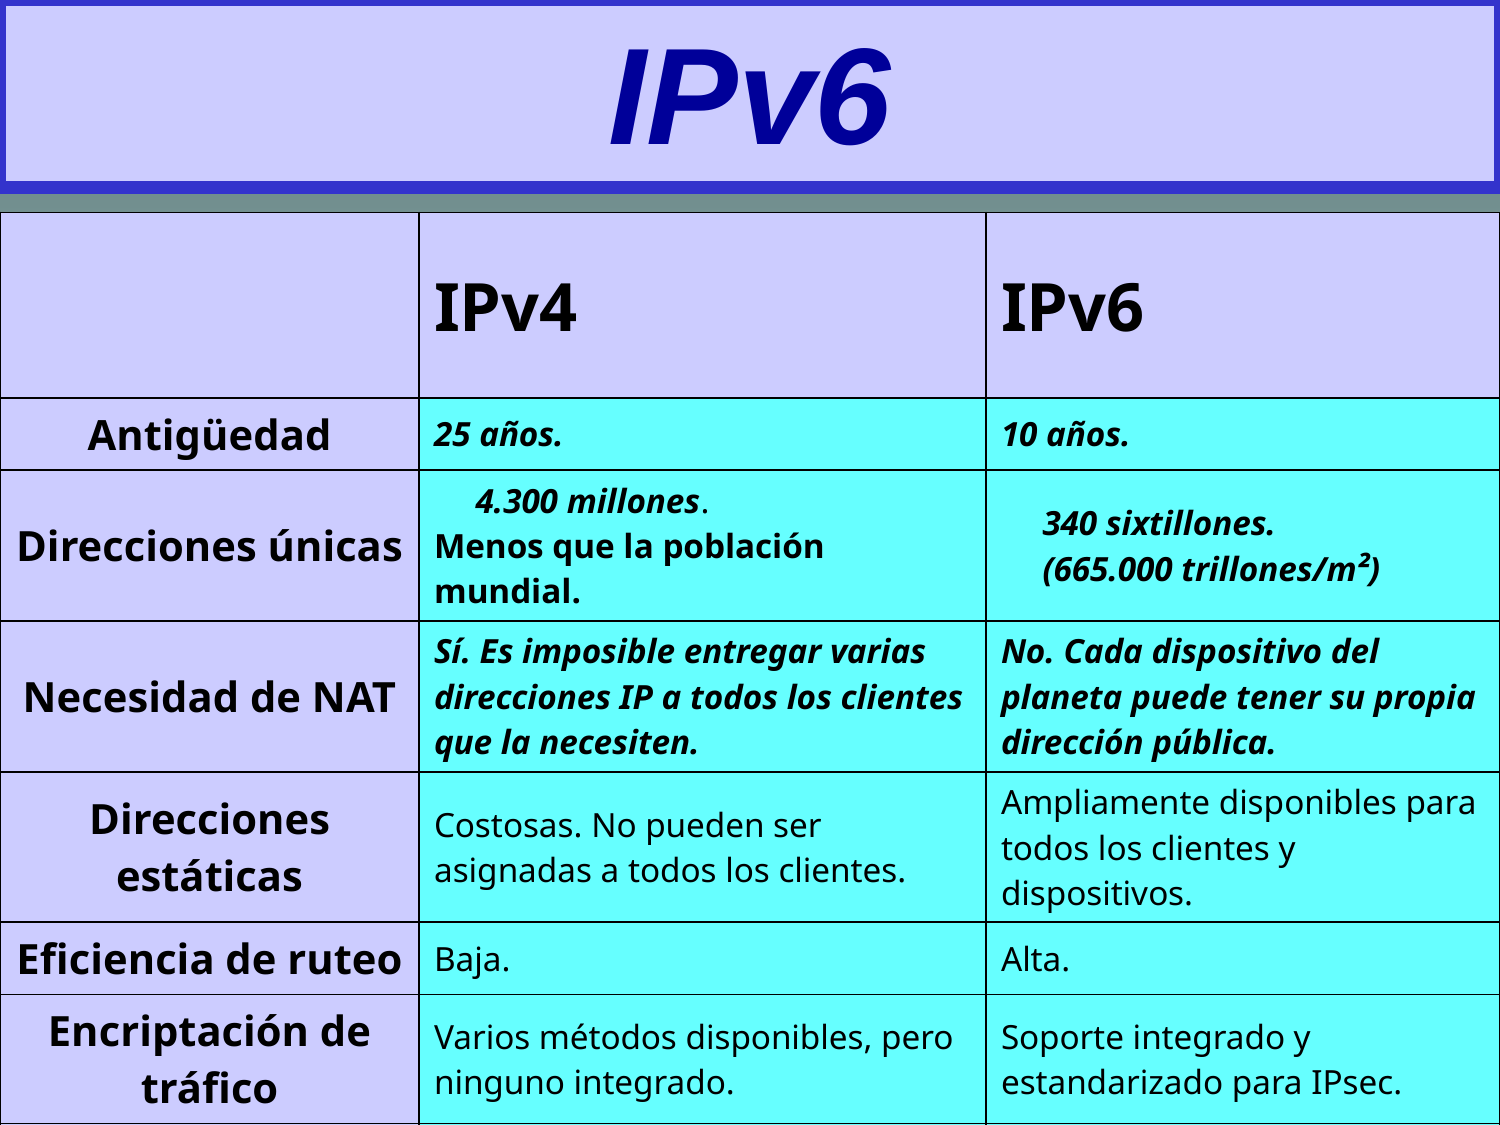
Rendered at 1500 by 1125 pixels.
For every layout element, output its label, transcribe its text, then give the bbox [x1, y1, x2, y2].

table_cell Direcciones estáticas [1, 773, 418, 921]
table_cell Baja. [420, 923, 985, 994]
table_cell 10 años. [987, 399, 1499, 469]
table_cell Varios métodos disponibles, pero ninguno integrado. [420, 995, 985, 1123]
table_cell 25 años. [420, 399, 985, 469]
table_cell Necesidad de NAT [1, 622, 418, 771]
table_cell Soporte integrado y estandarizado para IPsec. [987, 995, 1499, 1123]
table_cell Ampliamente disponibles para todos los clientes y dispositivos. [987, 773, 1499, 921]
table_header IPv4 [420, 213, 985, 397]
table_header IPv6 [987, 213, 1499, 397]
title IPv6 [0, 0, 1500, 188]
table_cell Costosas. No pueden ser asignadas a todos los clientes. [420, 773, 985, 921]
table_cell Encriptación de tráfico [1, 995, 418, 1123]
table_cell 4.300 millones. Menos que la población mundial. [420, 471, 985, 620]
table_cell Eficiencia de ruteo [1, 923, 418, 994]
table_cell Sí. Es imposible entregar varias direcciones IP a todos los clientes que la necesiten. [420, 622, 985, 771]
table_cell Alta. [987, 923, 1499, 994]
table_header [1, 213, 418, 397]
table_cell Direcciones únicas [1, 471, 418, 620]
table_cell No. Cada dispositivo del planeta puede tener su propia dirección pública. [987, 622, 1499, 771]
table_cell 340 sixtillones. (665.000 trillones/m²) [987, 471, 1499, 620]
table_cell Antigüedad [1, 399, 418, 469]
